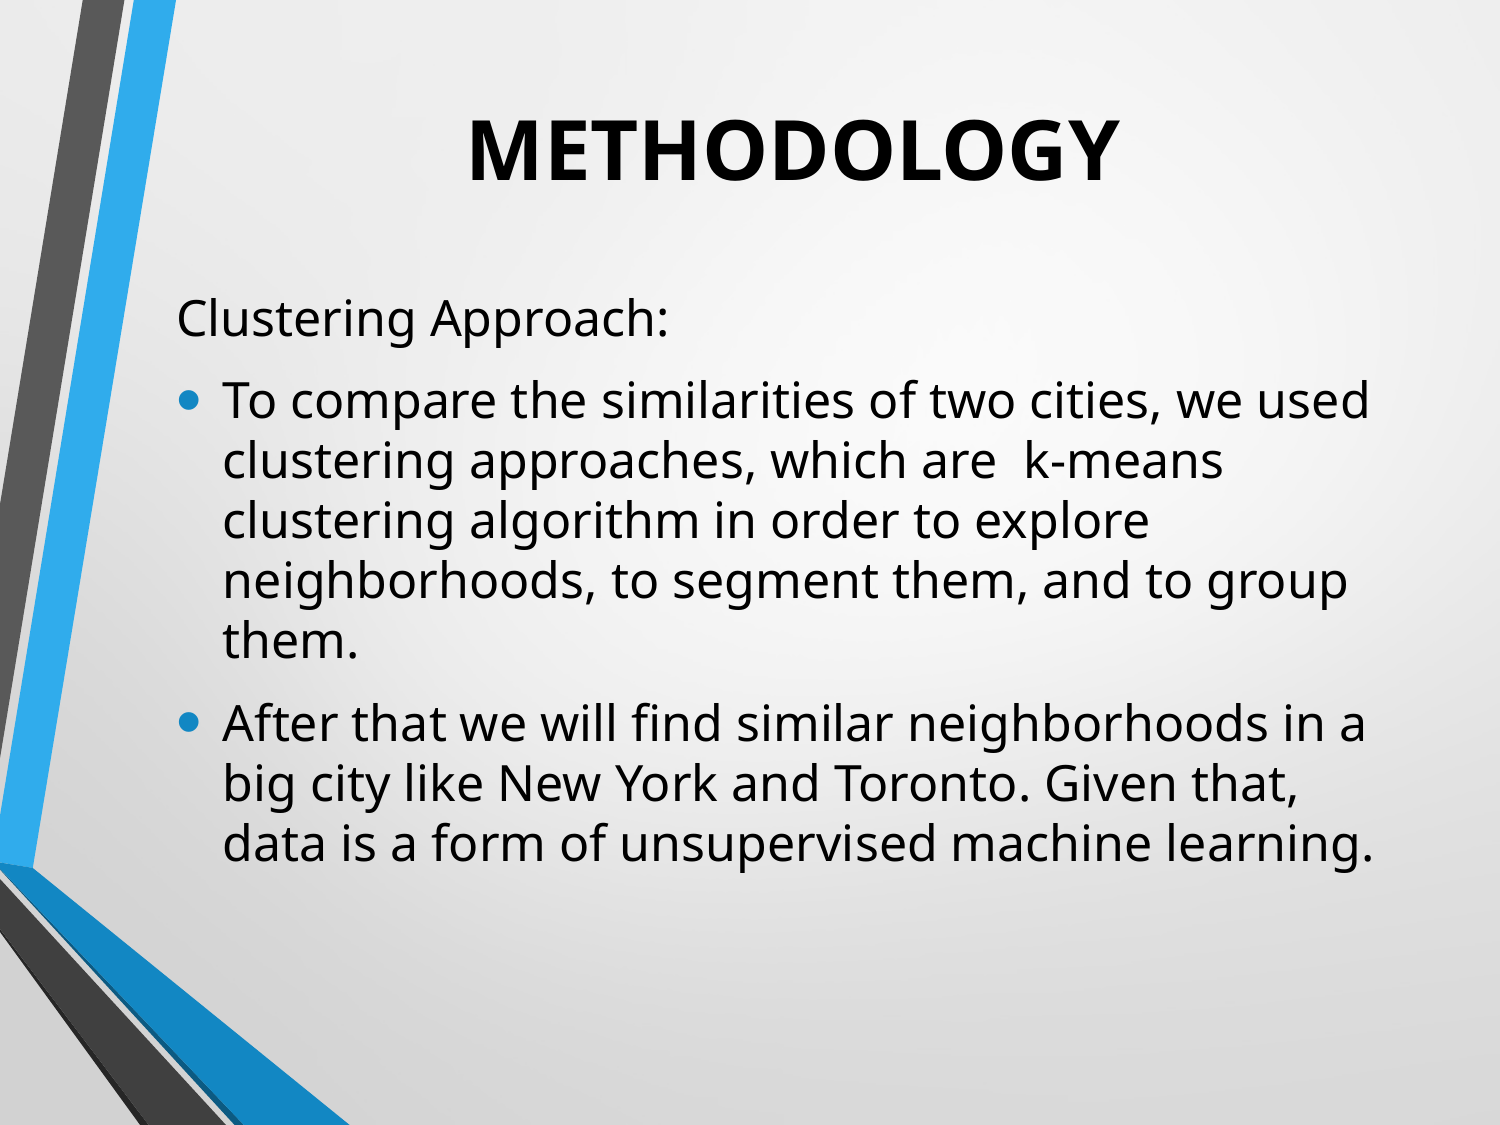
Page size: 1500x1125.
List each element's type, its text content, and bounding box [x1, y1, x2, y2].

list Clustering Approach: To compare the similarities of two cities, we used clustering approaches, which are k-means clustering algorithm in order to explore neighborhoods, to segment them, and to group them. After that we will find similar neighborhoods in a big city like New York and Toronto. Given that, data is a form of unsupervised machine learning. [161, 278, 1425, 961]
title METHODOLOGY [161, 75, 1425, 220]
